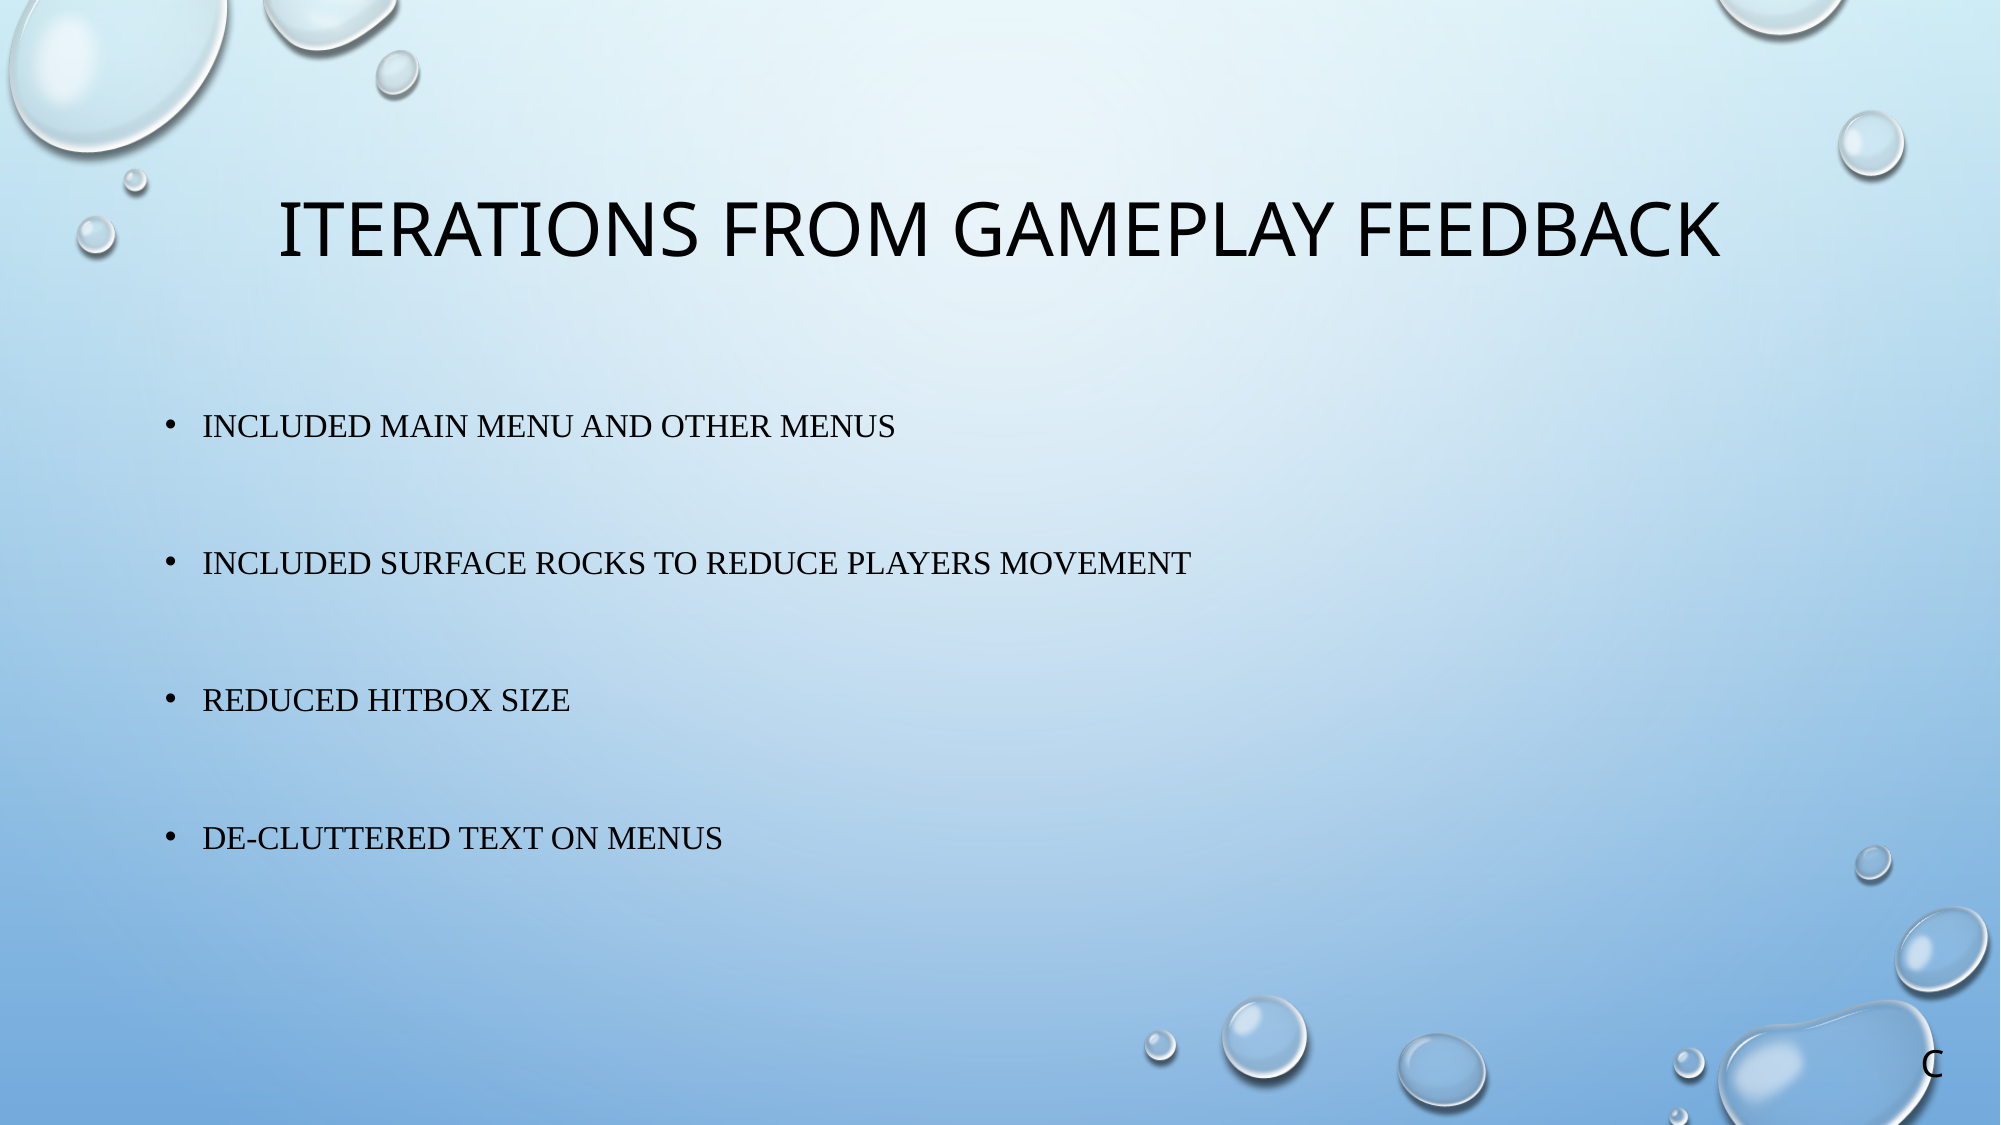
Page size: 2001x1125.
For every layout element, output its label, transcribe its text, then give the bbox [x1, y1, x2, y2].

list Included main menu and other menus Included surface rocks to reduce players movement Reduced hitbox size De-cluttered text on menus [149, 388, 1850, 950]
picture [0, 0, 2000, 1125]
title Iterations from gameplay feedback [149, 101, 1851, 364]
text_box C [1905, 1032, 1959, 1092]
